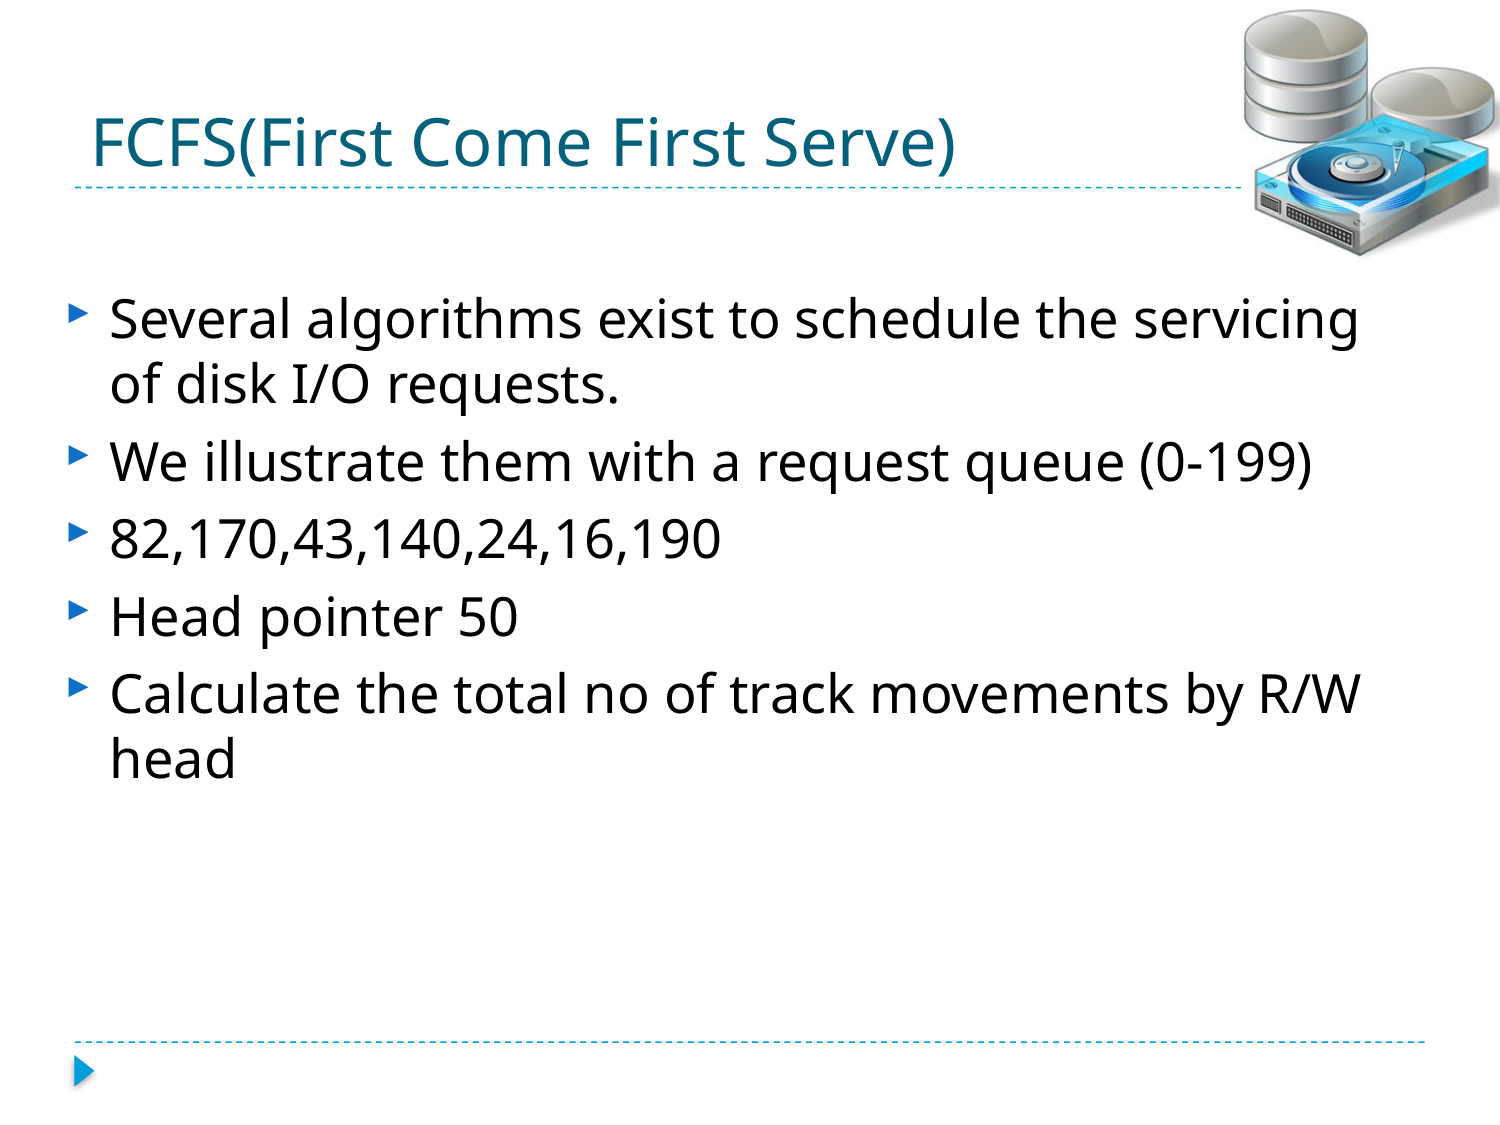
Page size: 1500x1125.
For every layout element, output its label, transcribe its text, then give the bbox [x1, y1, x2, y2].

title FCFS(First Come First Serve) [74, 24, 1426, 188]
list Several algorithms exist to schedule the servicing of disk I/O requests. We illustrate them with a request queue (0-199) 82,170,43,140,24,16,190 Head pointer 50 Calculate the total no of track movements by R/W head [49, 276, 1401, 1088]
picture [1241, 0, 1500, 262]
